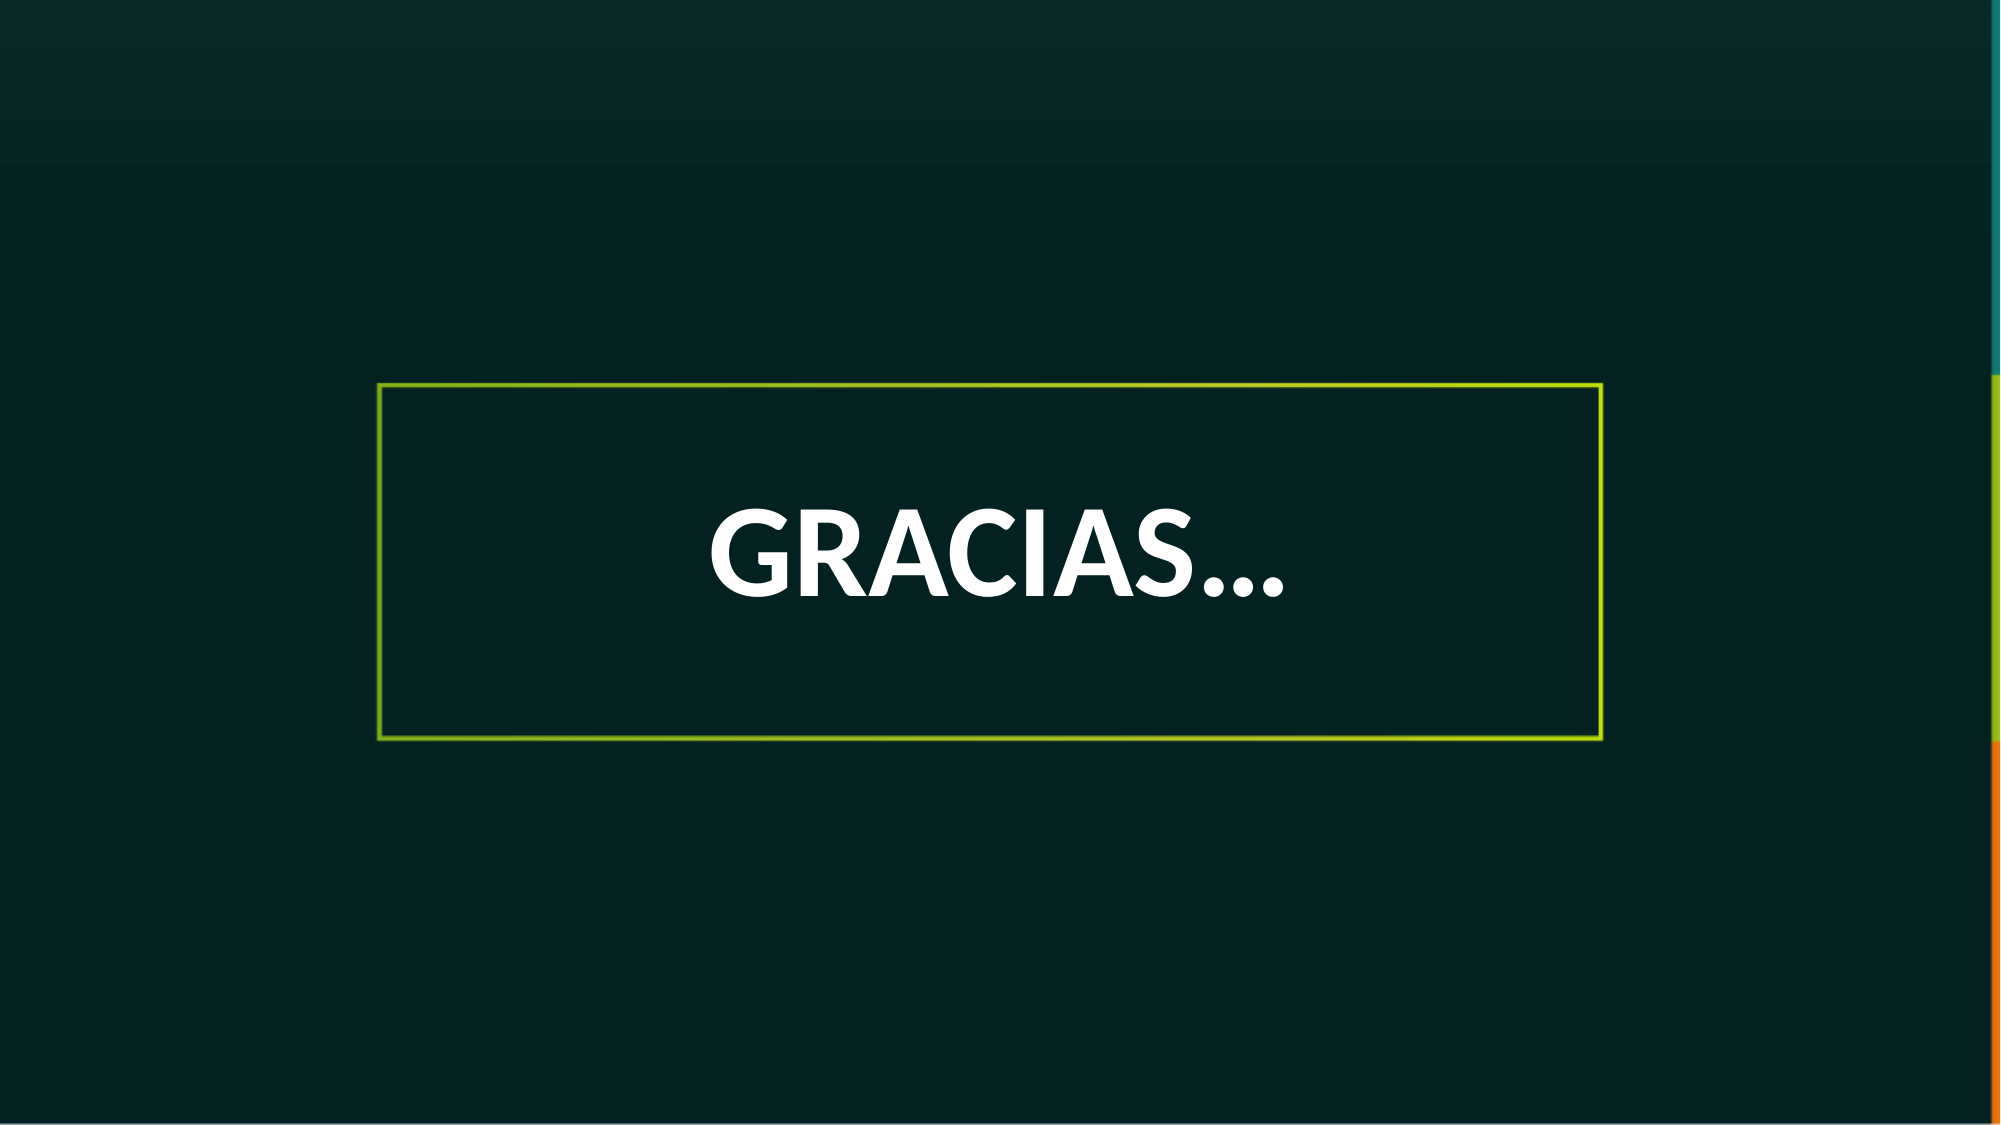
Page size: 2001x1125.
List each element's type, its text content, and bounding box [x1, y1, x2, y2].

text_box GRACIAS… [388, 456, 1612, 631]
text_box [0, 0, 2000, 1125]
